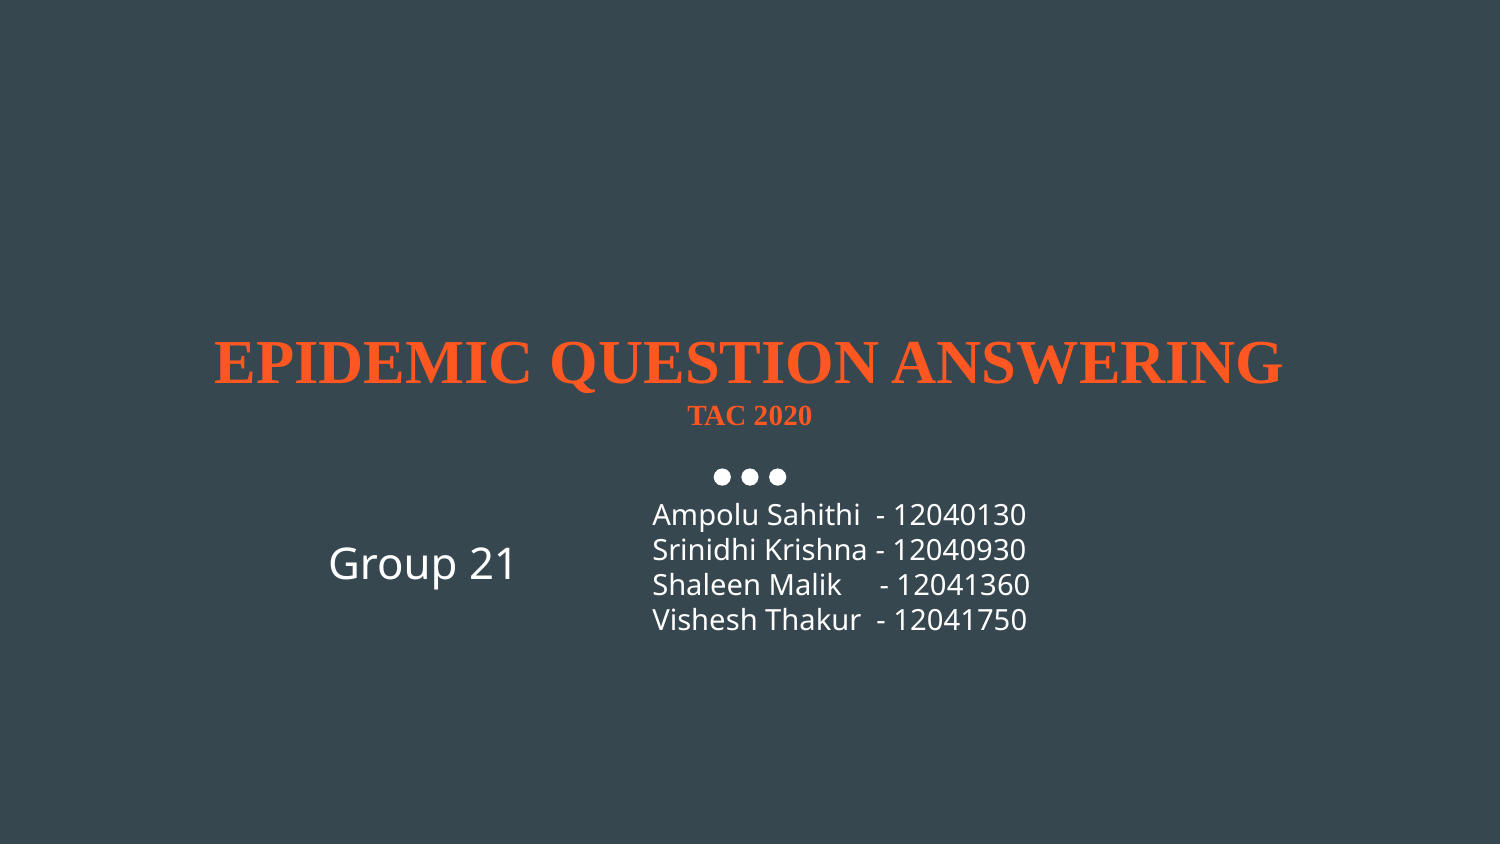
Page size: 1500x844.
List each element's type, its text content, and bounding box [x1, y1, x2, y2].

subtitle Group 21 [110, 520, 637, 651]
title EPIDEMIC QUESTION ANSWERING TAC 2020 [110, 162, 1390, 447]
text_box Ampolu Sahithi - 12040130 Srinidhi Krishna - 12040930 Shaleen Malik - 12041360 Vishesh Thakur - 12041750 [637, 481, 1209, 652]
